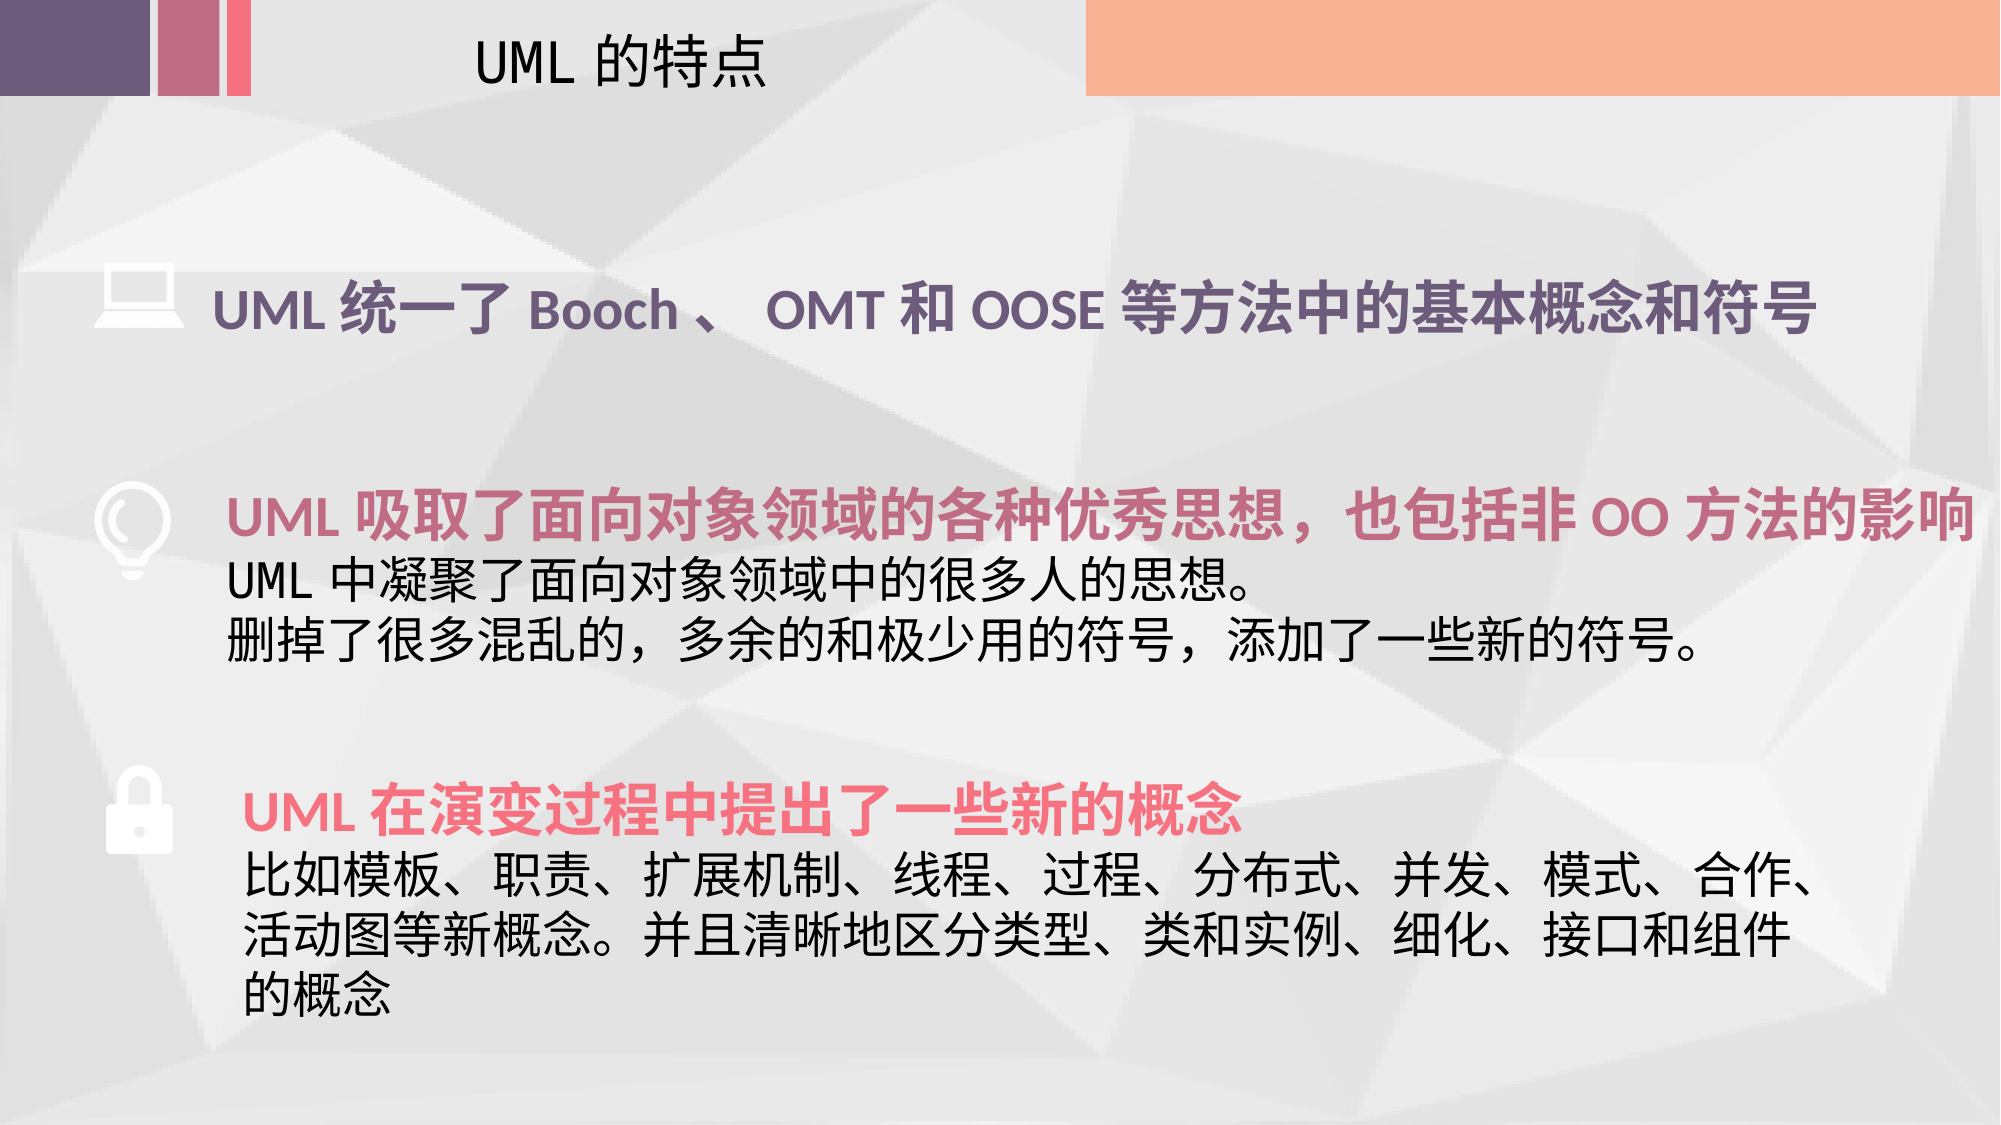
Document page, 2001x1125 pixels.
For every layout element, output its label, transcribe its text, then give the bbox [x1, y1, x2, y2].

text_box UML统一了Booch、OMT和OOSE等方法中的基本概念和符号 [197, 263, 1835, 349]
text_box [227, 0, 251, 96]
text_box [0, 0, 150, 96]
text_box UML吸取了面向对象领域的各种优秀思想，也包括非OO方法的影响 UML中凝聚了面向对象领域中的很多人的思想。 删掉了很多混乱的，多余的和极少用的符号，添加了一些新的符号。 [211, 470, 1991, 676]
text_box [157, 0, 220, 96]
picture [0, 0, 2001, 1125]
text_box UML在演变过程中提出了一些新的概念 比如模板、职责、扩展机制、线程、过程、分布式、并发、模式、合作、 活动图等新概念。并且清晰地区分类型、类和实例、细化、接口和组件 的概念 [227, 765, 1858, 1031]
text_box UML的特点 [459, 17, 783, 173]
text_box [1086, 0, 2000, 96]
